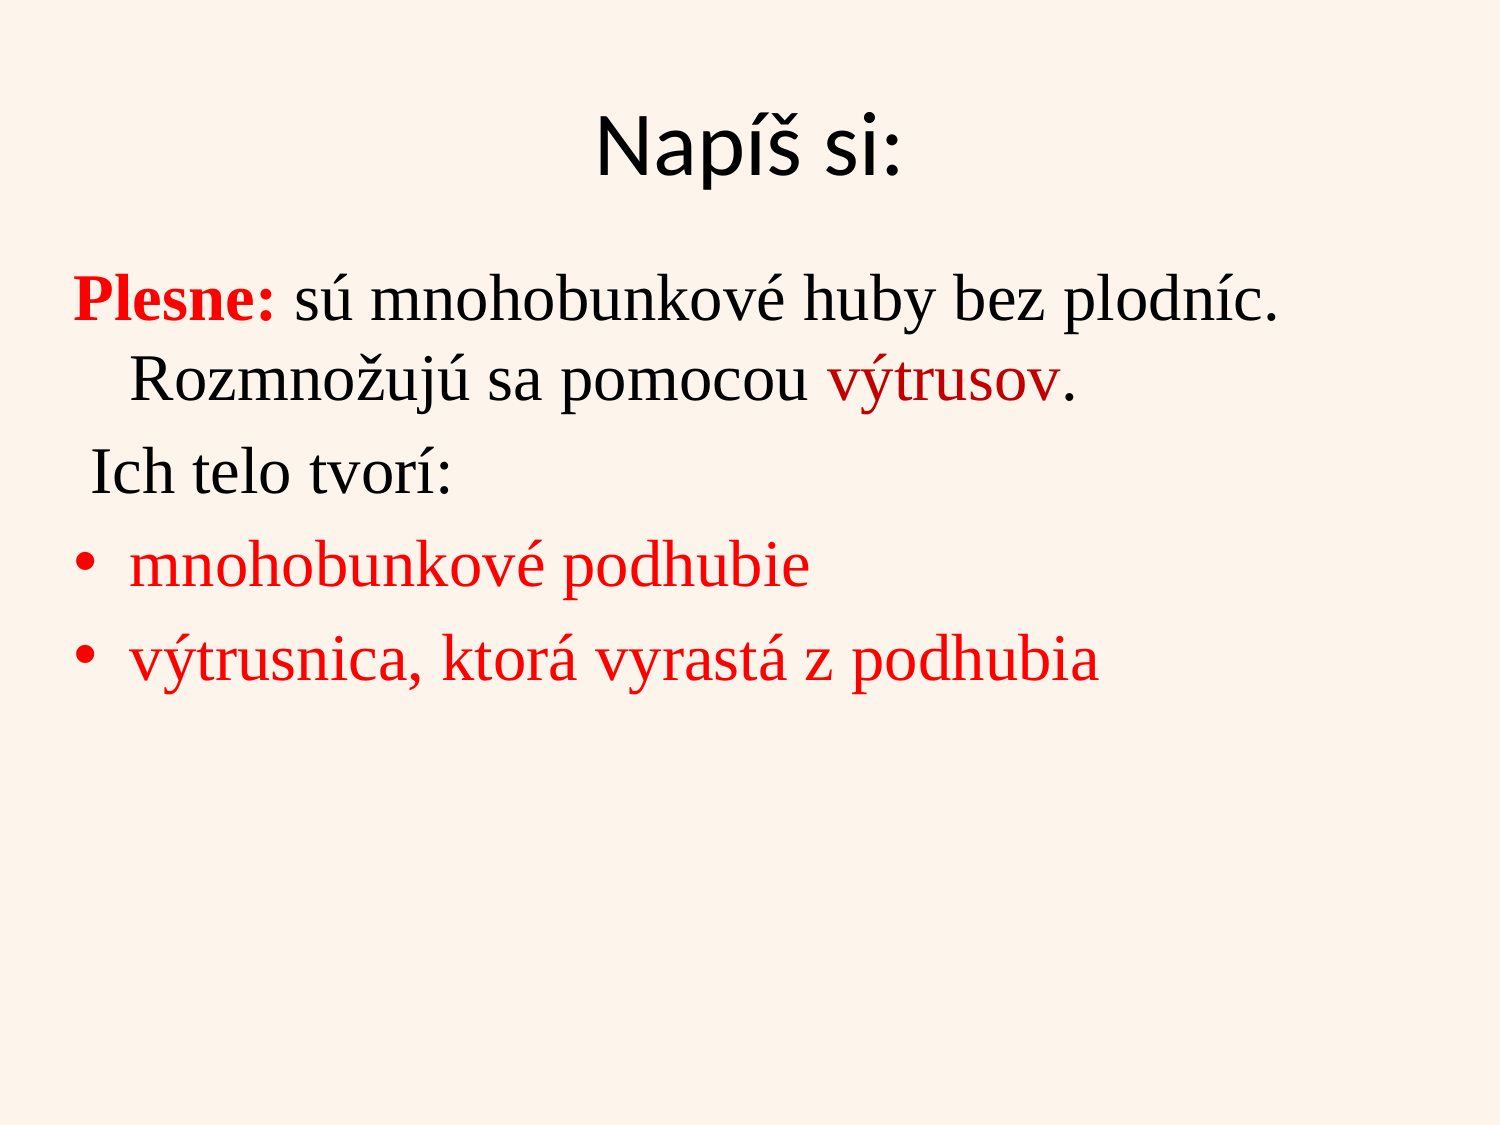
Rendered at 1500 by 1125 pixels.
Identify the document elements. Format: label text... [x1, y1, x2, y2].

list Plesne: sú mnohobunkové huby bez plodníc. Rozmnožujú sa pomocou výtrusov. Ich telo tvorí: mnohobunkové podhubie výtrusnica, ktorá vyrastá z podhubia [58, 246, 1409, 989]
title Napíš si: [75, 45, 1425, 233]
